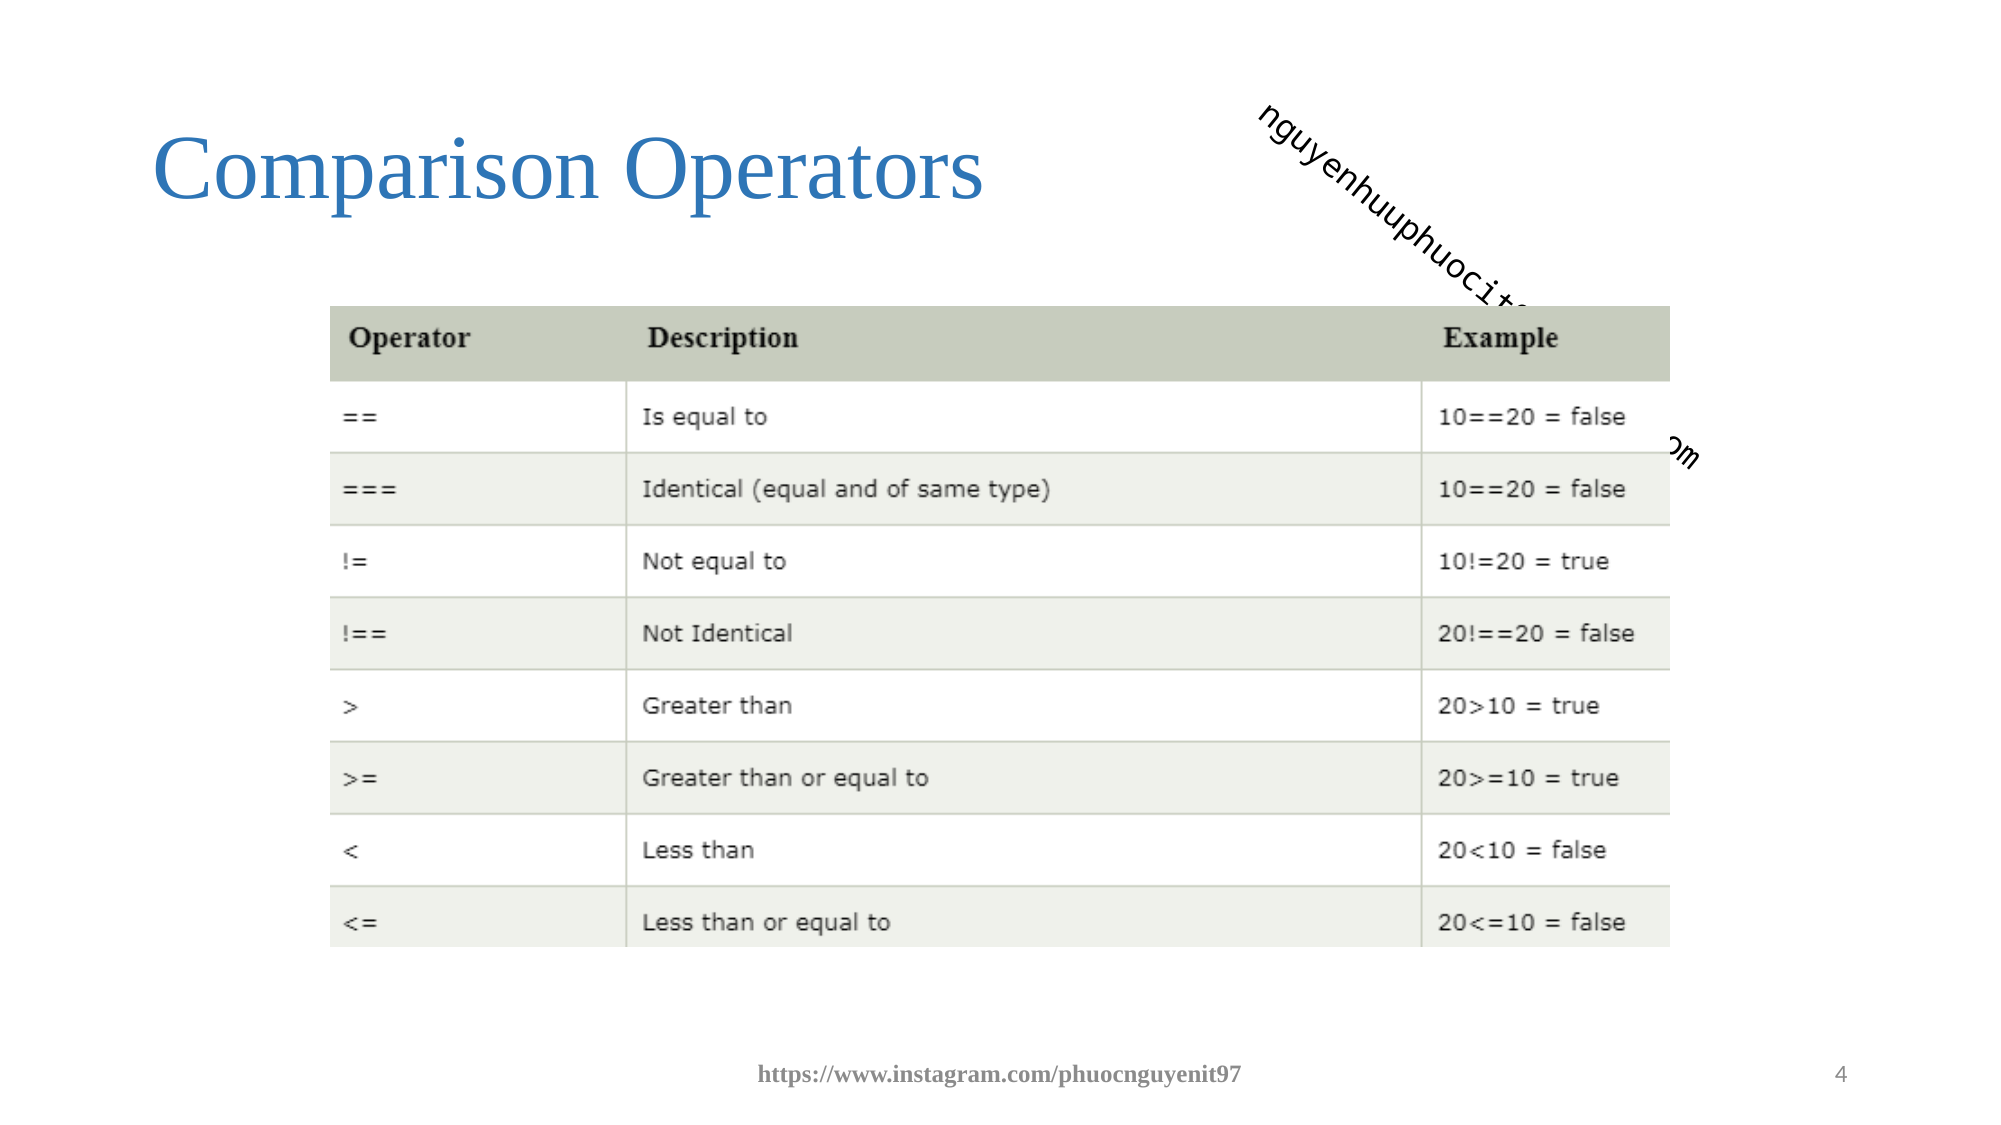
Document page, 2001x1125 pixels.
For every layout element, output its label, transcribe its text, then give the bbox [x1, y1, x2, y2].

picture [330, 306, 1670, 947]
title Comparison Operators [137, 59, 1863, 278]
footer https://www.instagram.com/phuocnguyenit97 [662, 1042, 1338, 1103]
slide_number 4 [1412, 1042, 1863, 1103]
